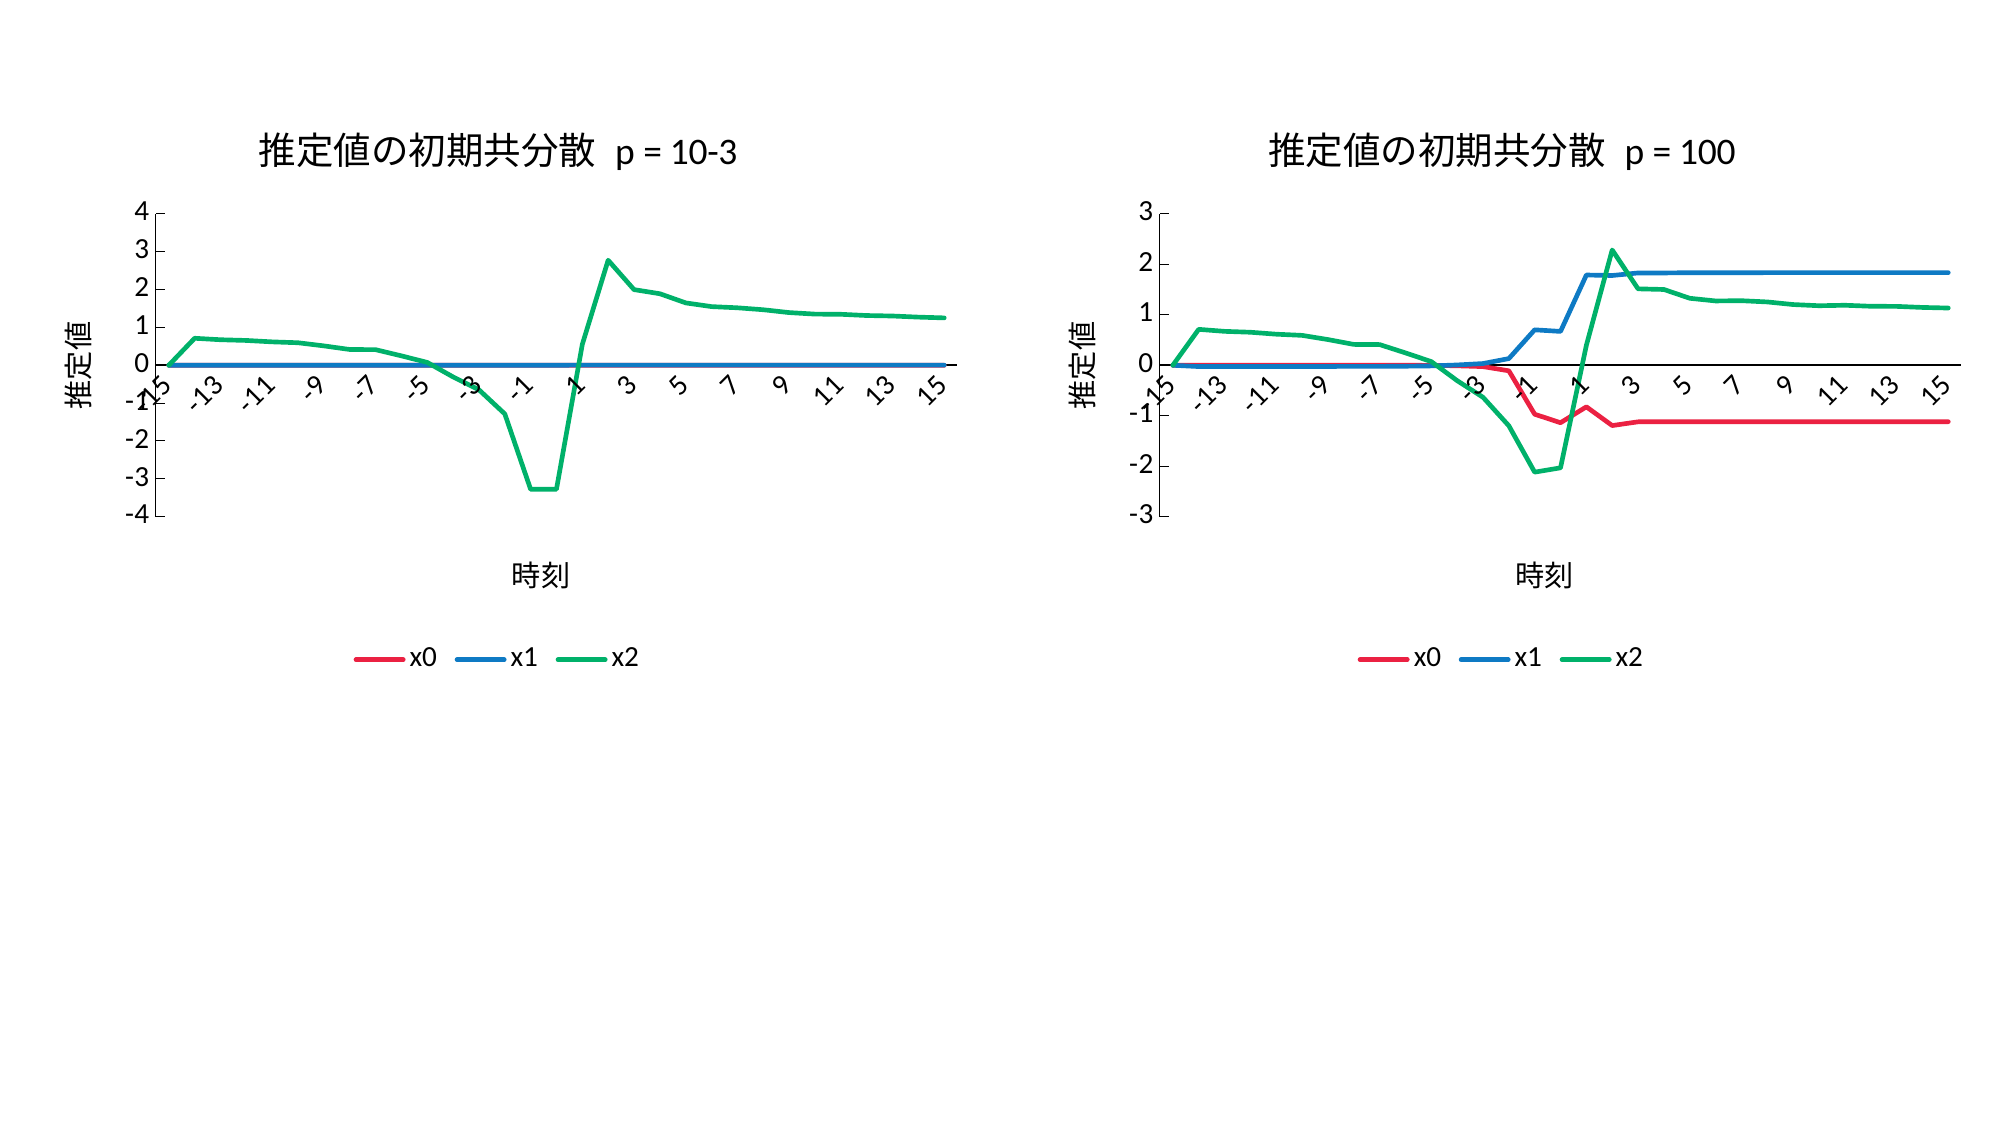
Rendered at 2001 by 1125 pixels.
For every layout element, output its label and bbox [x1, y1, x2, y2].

chart [1023, 89, 1981, 681]
chart [19, 89, 977, 681]
